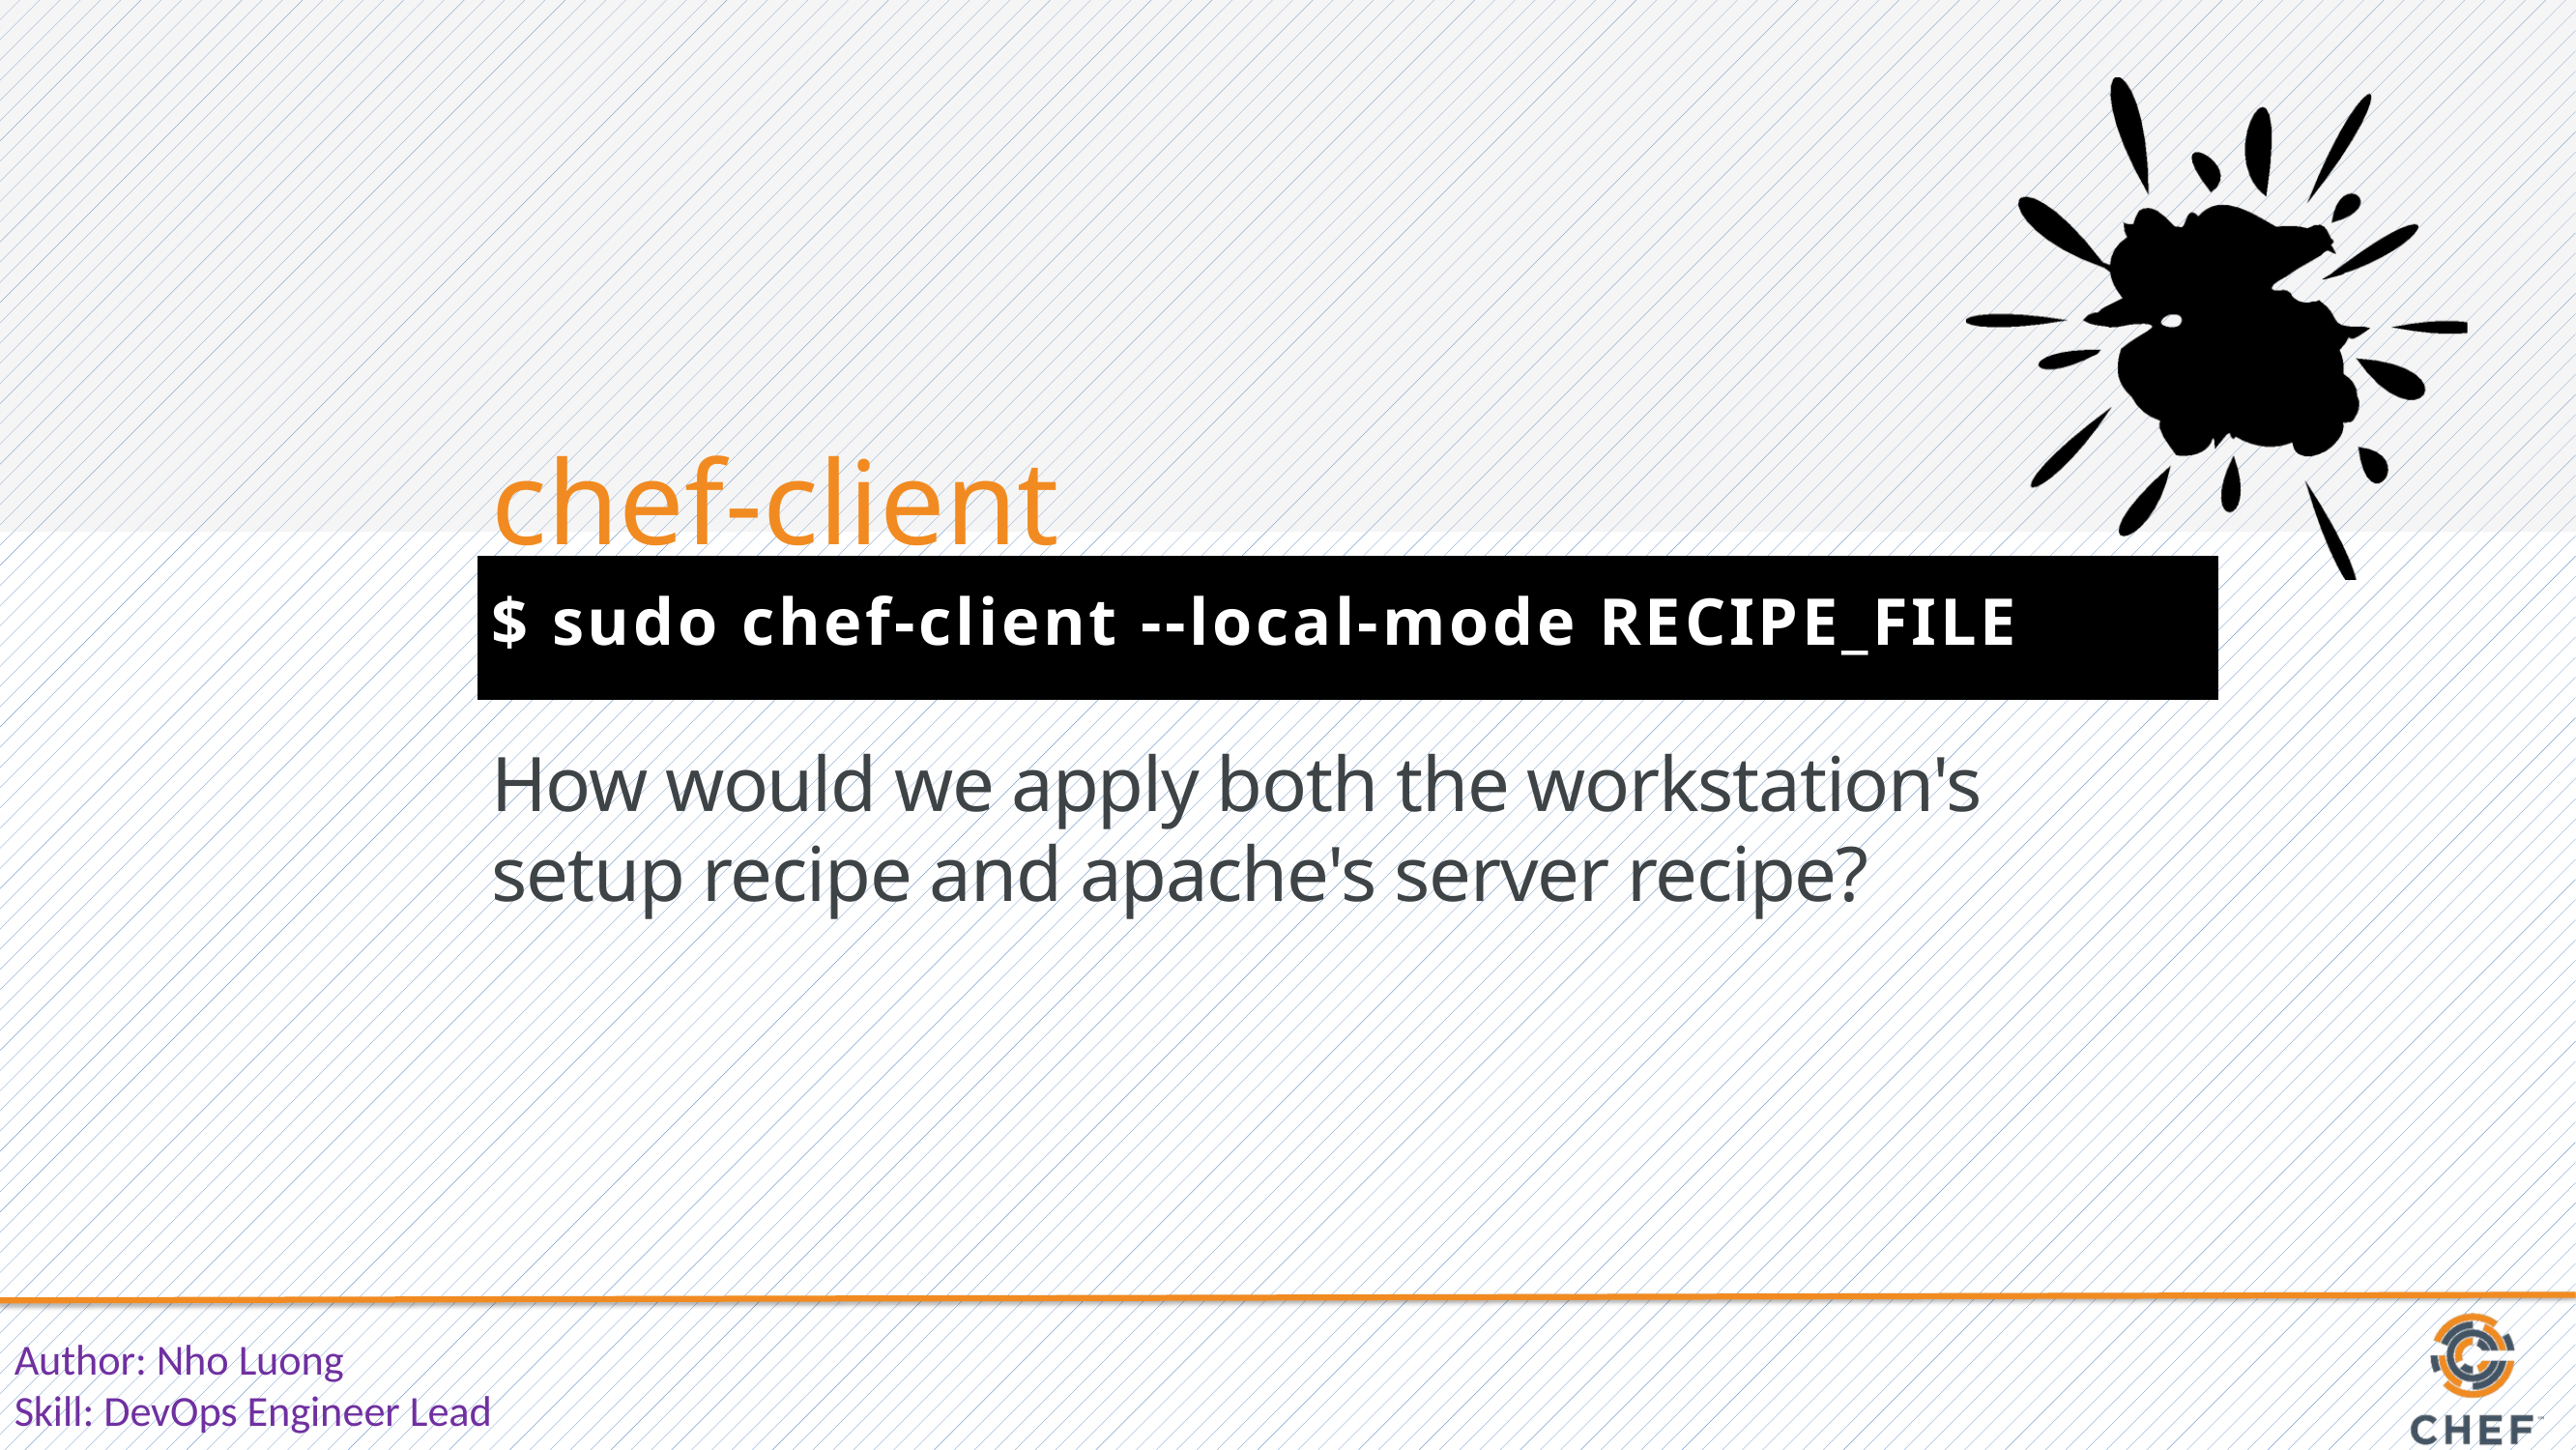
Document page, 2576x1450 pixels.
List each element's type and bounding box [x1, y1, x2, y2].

text_box [0, 1281, 2576, 1450]
text_box [467, 545, 2229, 1097]
text_box [478, 395, 2218, 532]
text_box [0, 0, 2576, 591]
